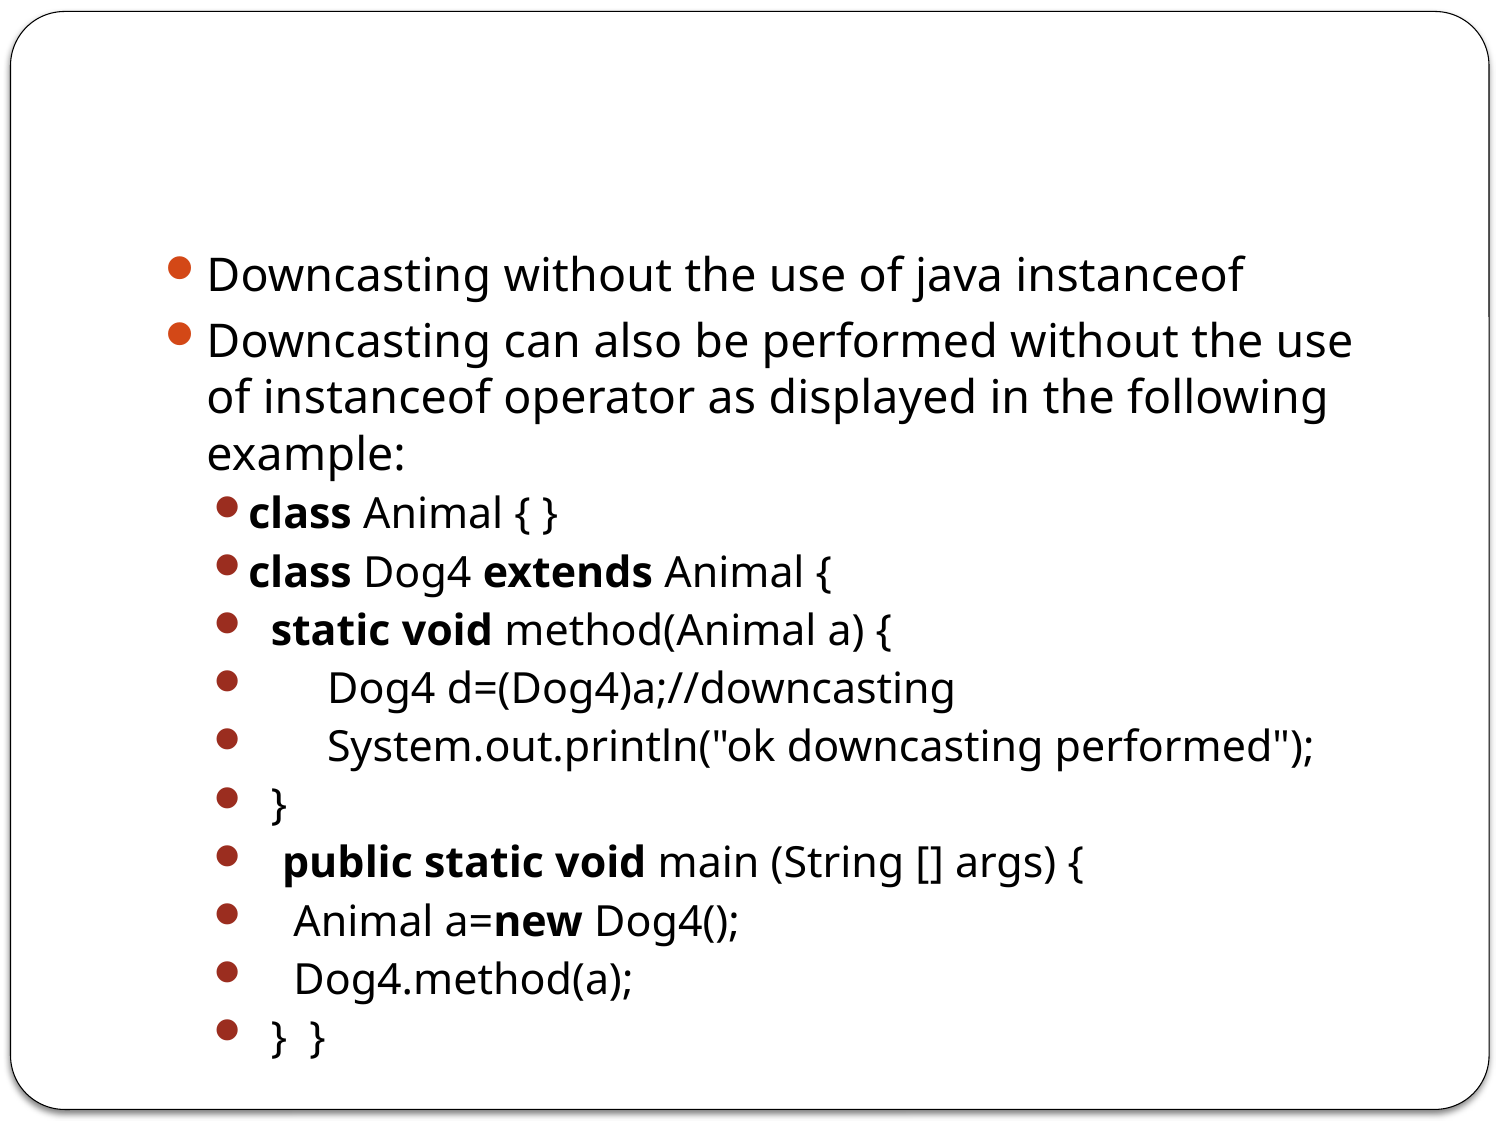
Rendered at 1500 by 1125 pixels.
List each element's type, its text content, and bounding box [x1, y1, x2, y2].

list Downcasting without the use of java instanceof Downcasting can also be performed without the use of instanceof operator as displayed in the following example: class Animal { } class Dog4 extends Animal { static void method(Animal a) { Dog4 d=(Dog4)a;//downcasting System.out.println("ok downcasting performed"); } public static void main (String [] args) { Animal a=new Dog4(); Dog4.method(a); } } [150, 237, 1425, 1075]
